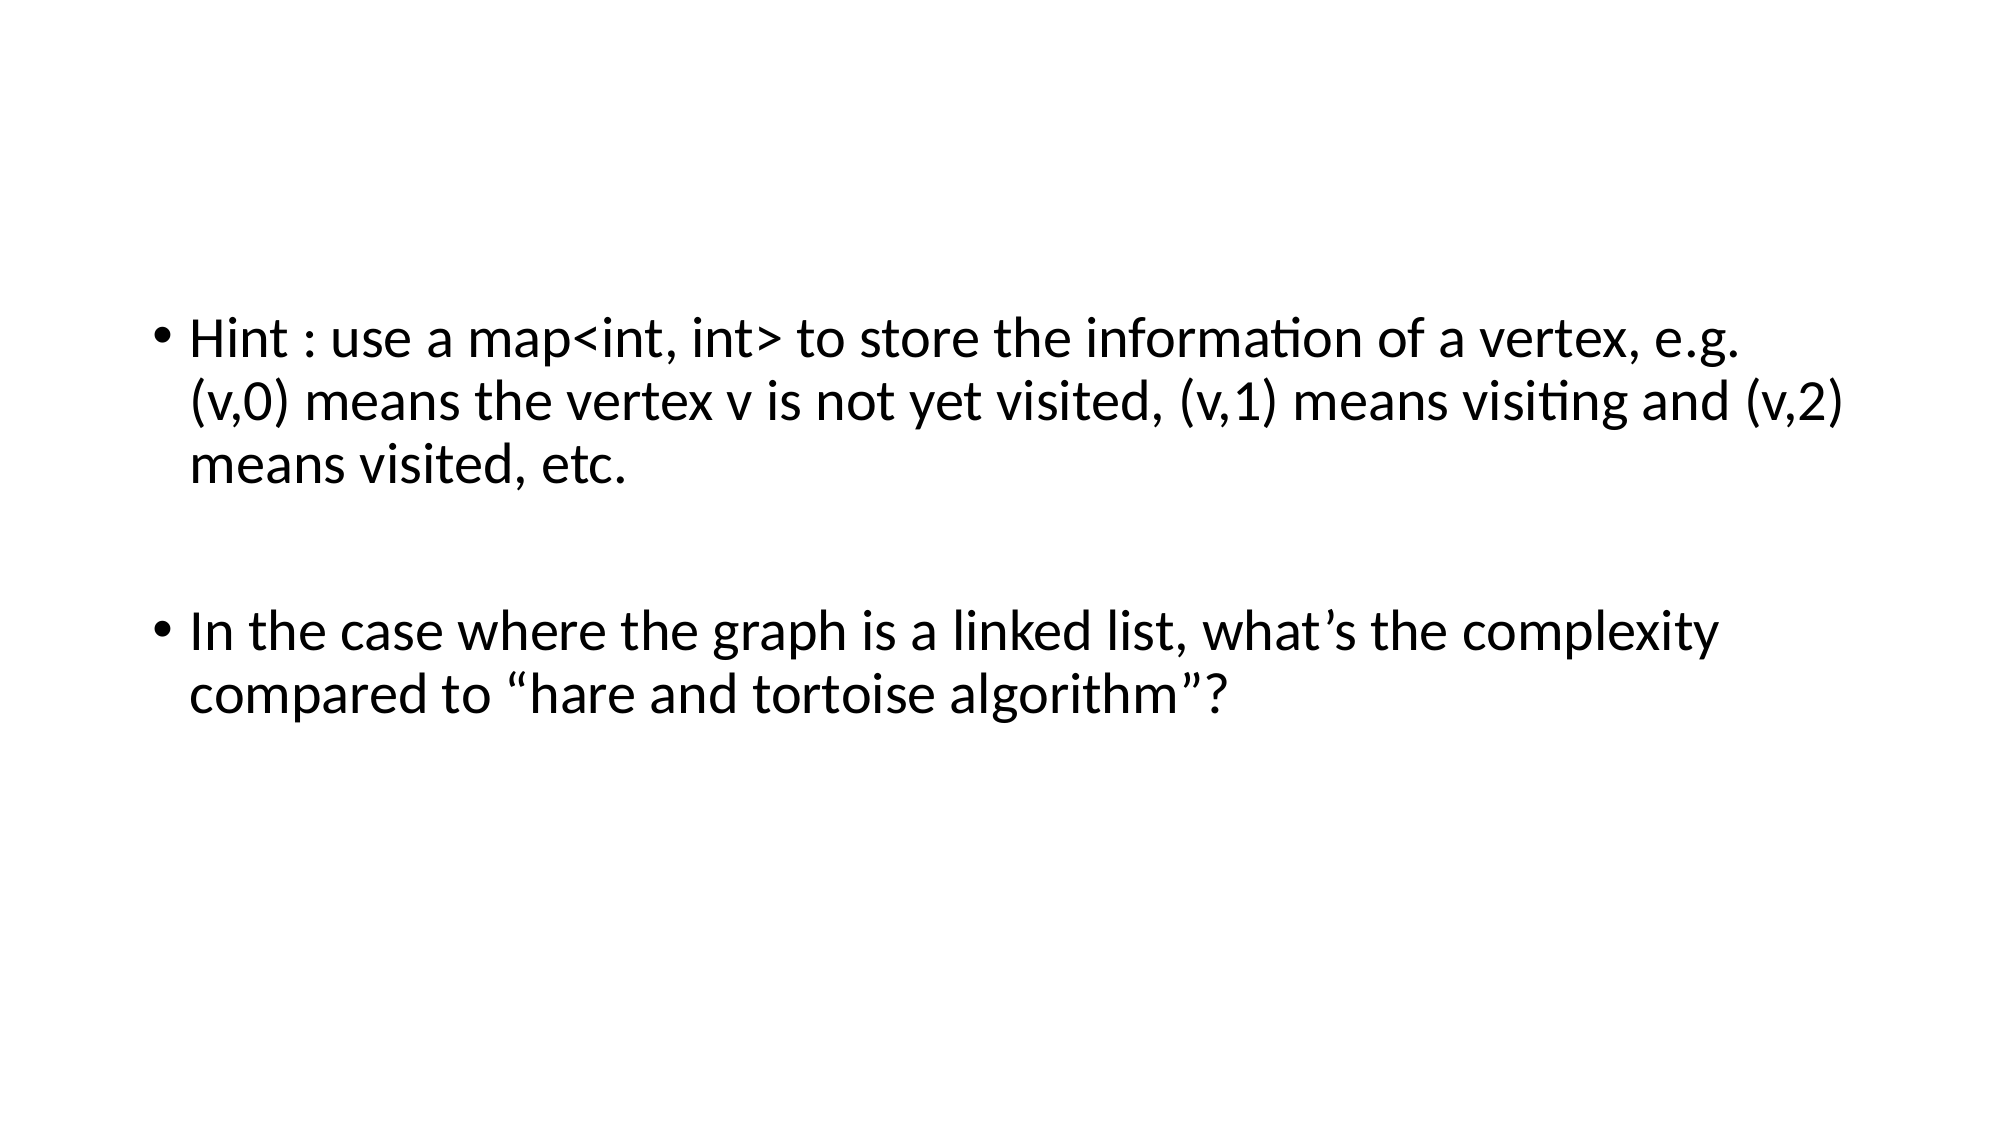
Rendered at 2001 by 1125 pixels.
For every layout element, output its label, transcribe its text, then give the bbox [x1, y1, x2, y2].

list Hint : use a map<int, int> to store the information of a vertex, e.g. (v,0) means the vertex v is not yet visited, (v,1) means visiting and (v,2) means visited, etc. In the case where the graph is a linked list, what’s the complexity compared to “hare and tortoise algorithm”? [137, 299, 1863, 1014]
